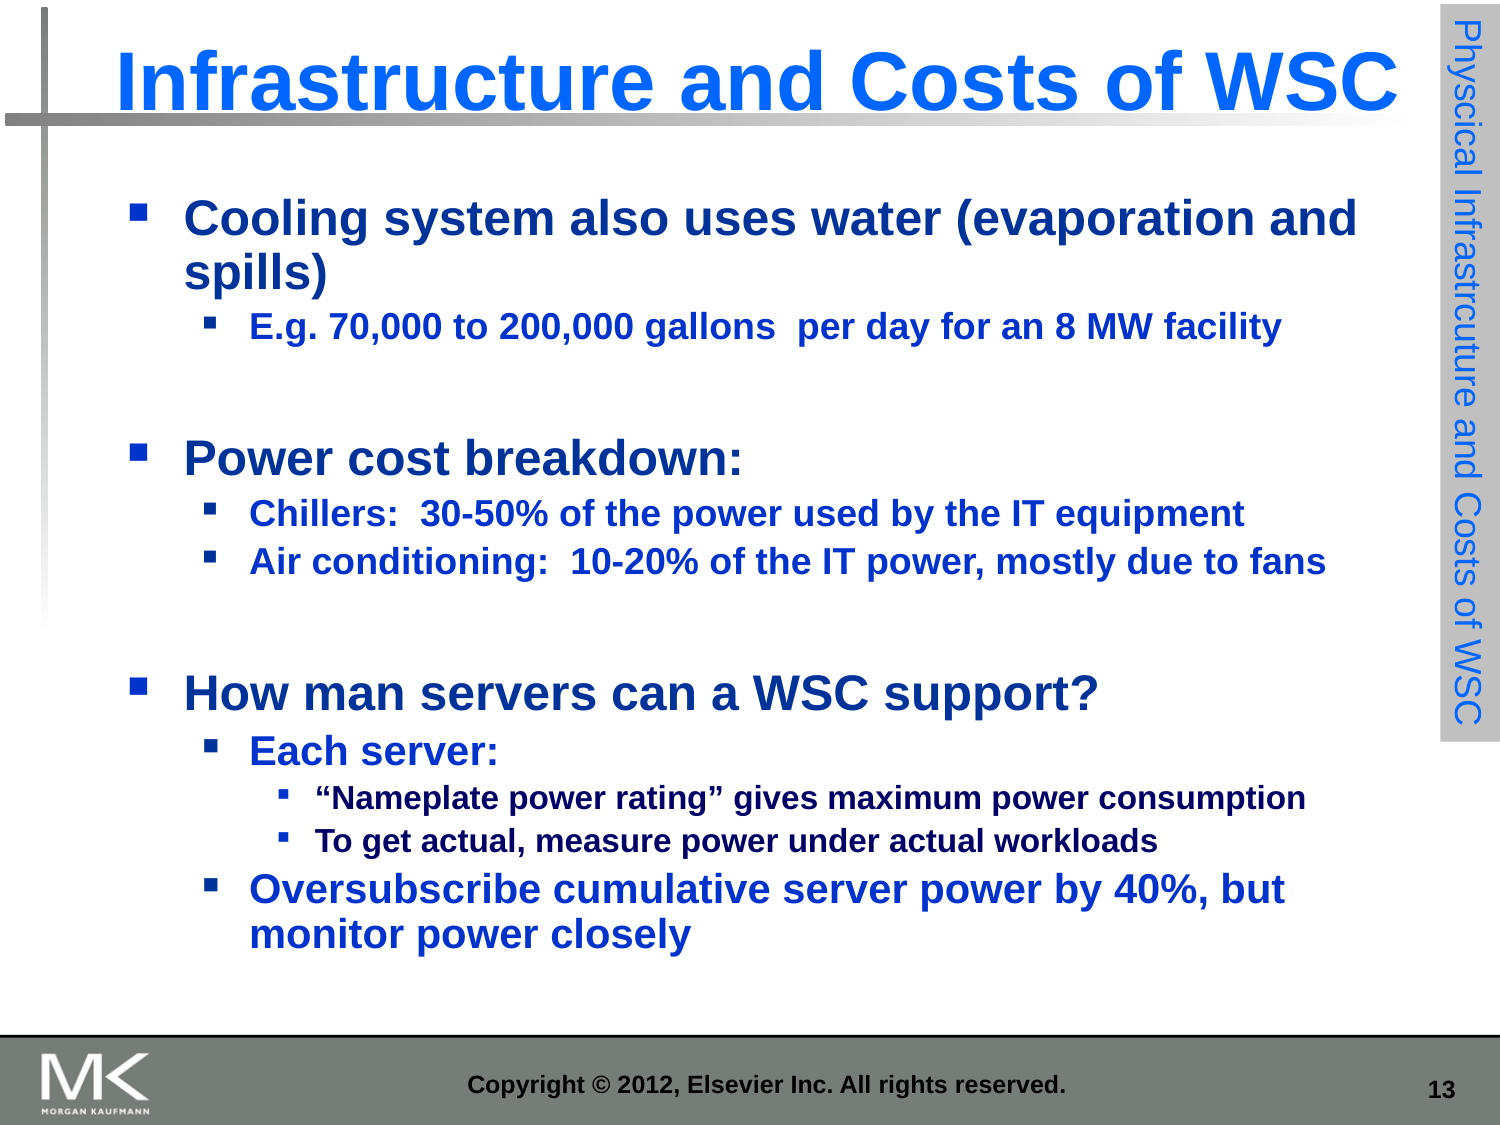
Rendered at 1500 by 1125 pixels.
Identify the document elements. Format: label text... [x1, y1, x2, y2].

footer Copyright © 2012, Elsevier Inc. All rights reserved. [170, 1046, 1365, 1106]
list Cooling system also uses water (evaporation and spills) E.g. 70,000 to 200,000 gallons per day for an 8 MW facility Power cost breakdown: Chillers: 30-50% of the power used by the IT equipment Air conditioning: 10-20% of the IT power, mostly due to fans How man servers can a WSC support? Each server: “Nameplate power rating” gives maximum power consumption To get actual, measure power under actual workloads Oversubscribe cumulative server power by 40%, but monitor power closely [111, 184, 1436, 1024]
picture [29, 1046, 160, 1123]
text_box Physcical Infrastrcuture and Costs of WSC [1440, 4, 1500, 742]
title Infrastructure and Costs of WSC [100, 17, 1440, 135]
